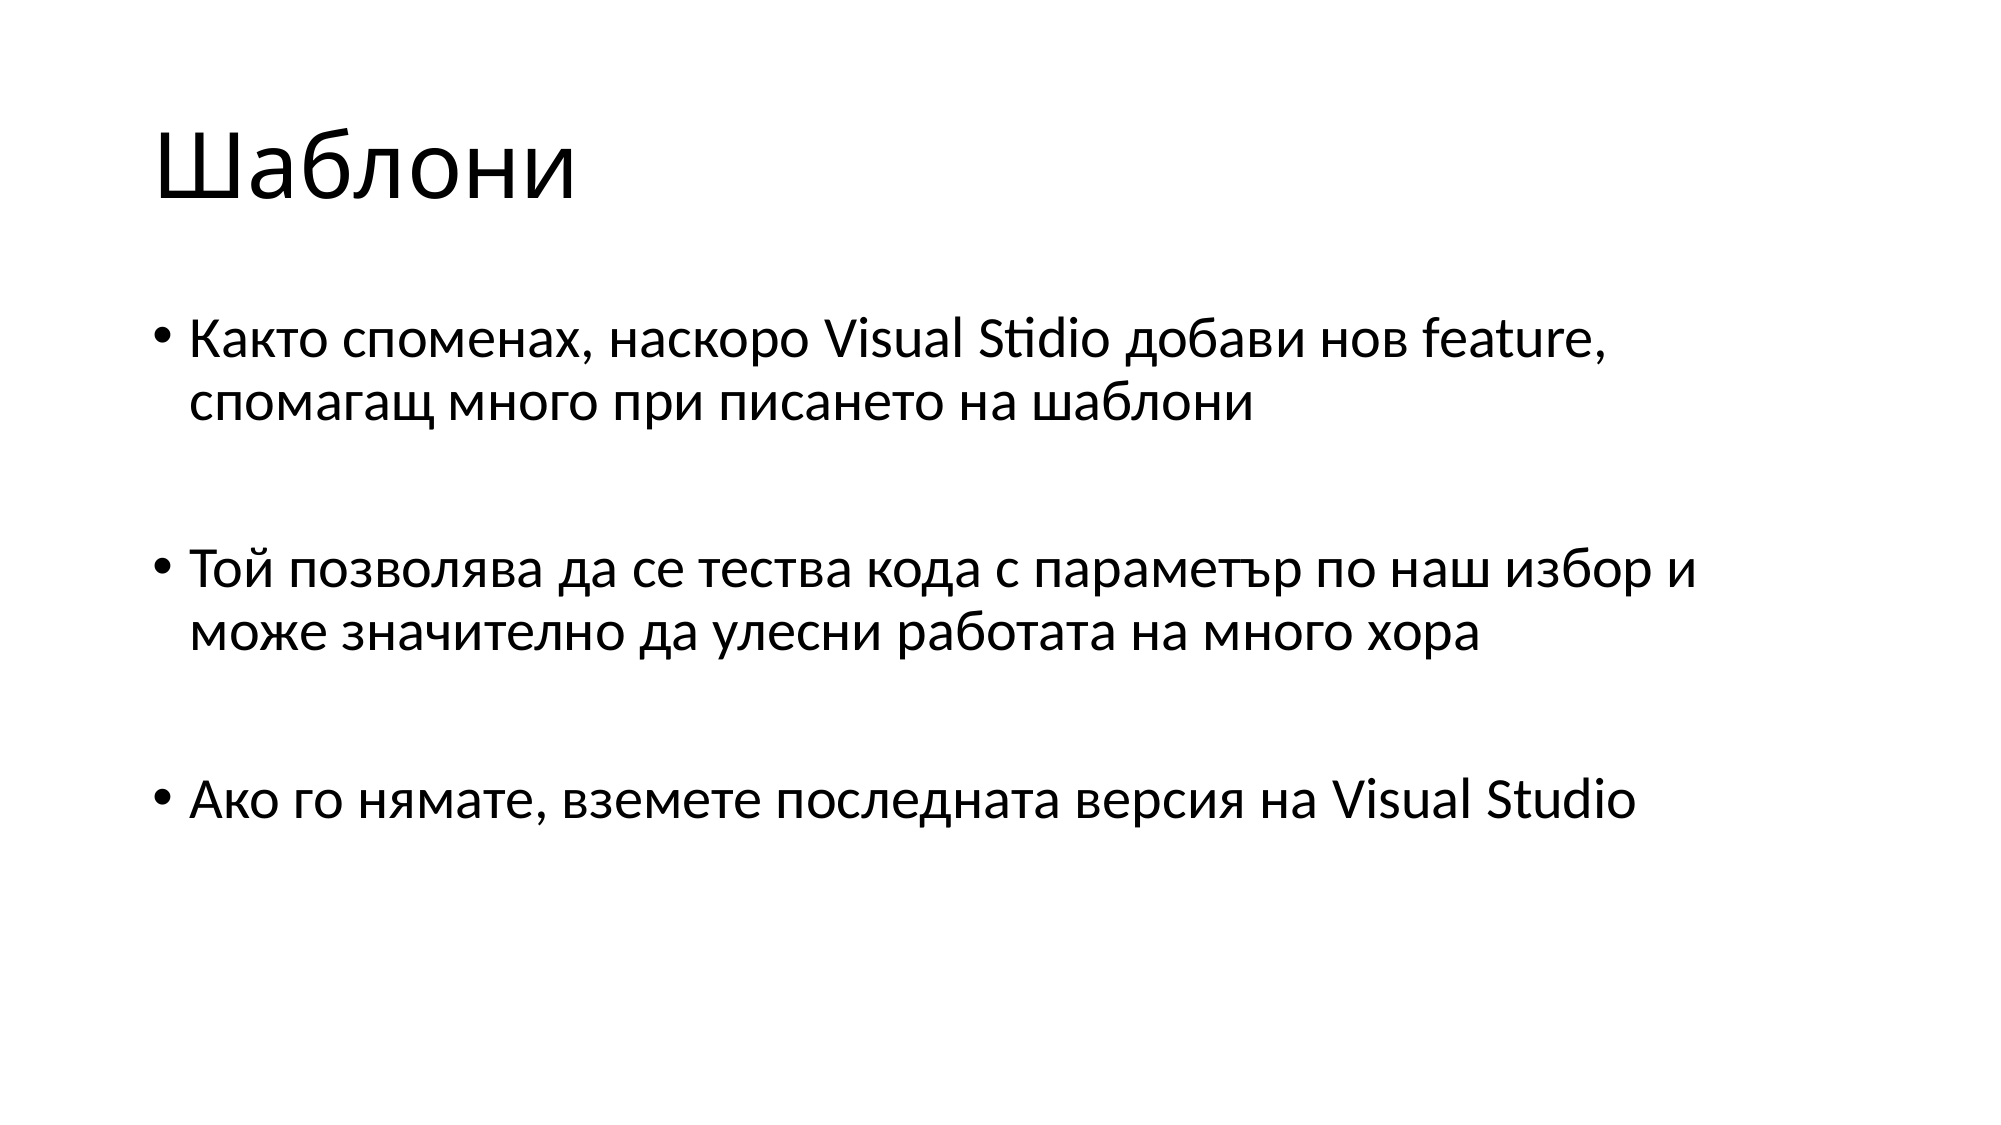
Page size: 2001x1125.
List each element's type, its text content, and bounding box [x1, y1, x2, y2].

list Както споменах, наскоро Visual Stidio добави нов feature, спомагащ много при писането на шаблони Той позволява да се тества кода с параметър по наш избор и може значително да улесни работата на много хора Ако го нямате, вземете последната версия на Visual Studio [137, 299, 1863, 1014]
title Шаблони [137, 59, 1863, 278]
